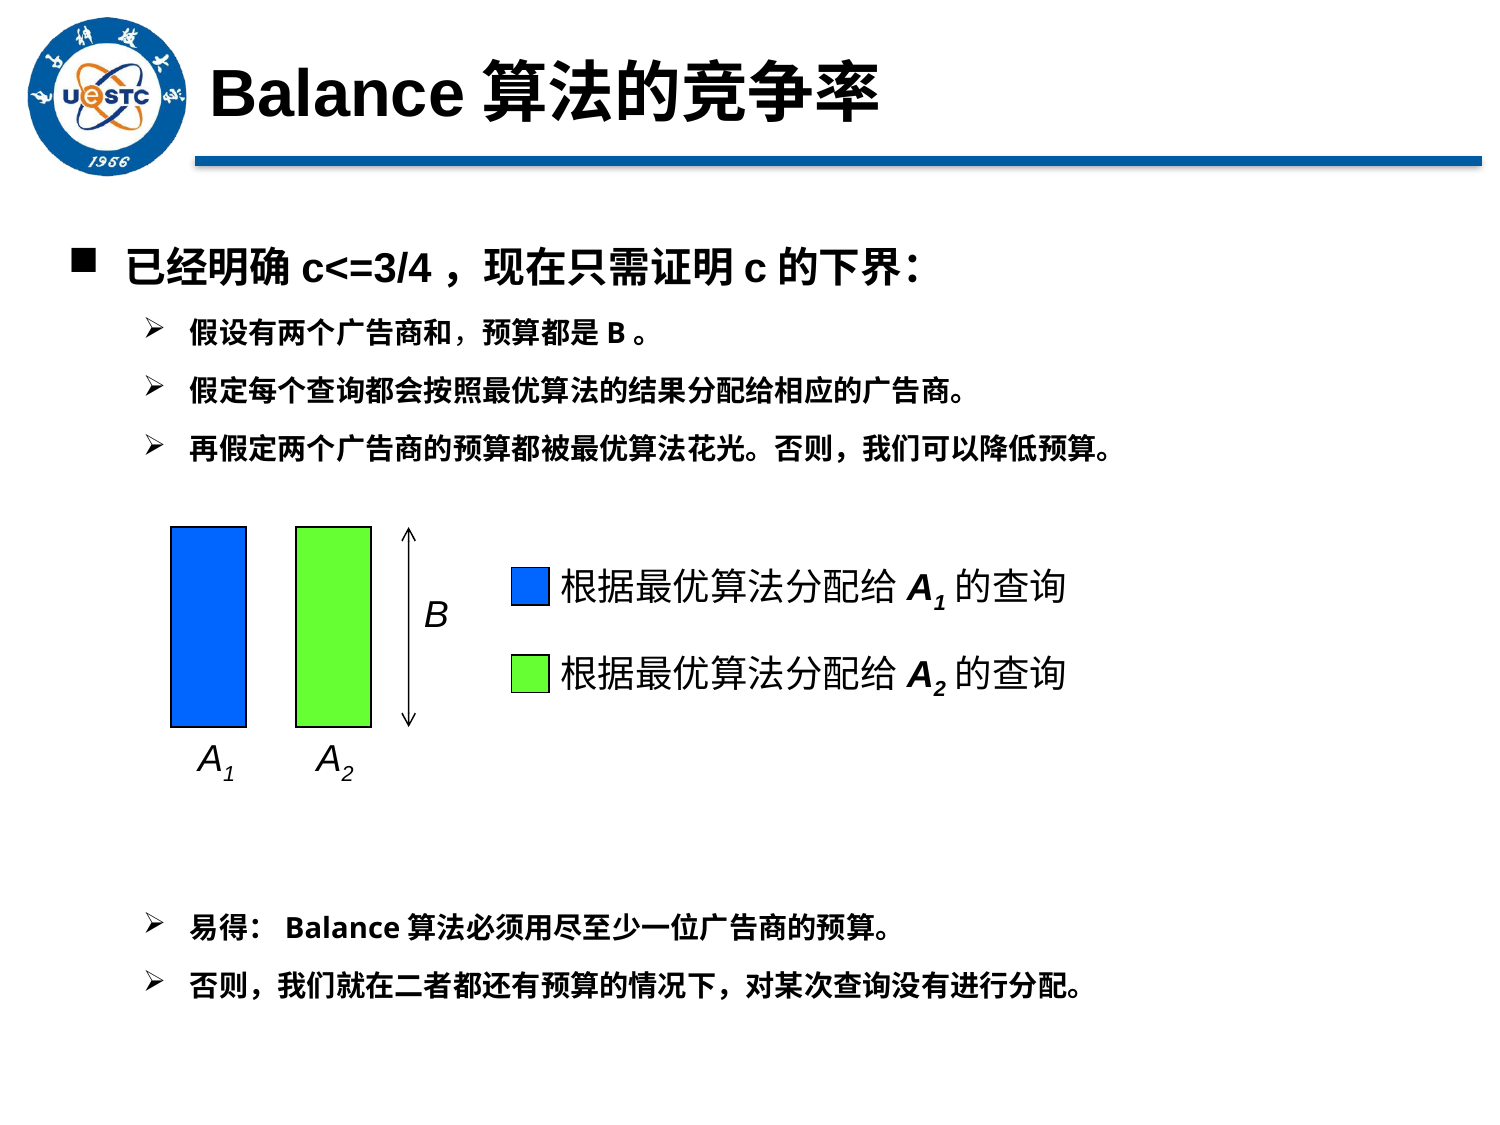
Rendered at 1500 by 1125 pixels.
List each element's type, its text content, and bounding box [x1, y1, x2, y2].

picture [6, 0, 207, 196]
text_box 根据最优算法分配给A1的查询 [545, 555, 1082, 622]
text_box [170, 526, 465, 788]
text_box 根据最优算法分配给A2的查询 [545, 642, 1082, 709]
text_box [511, 654, 545, 693]
title Balance算法的竞争率 [194, 19, 1491, 161]
text_box [511, 567, 545, 605]
